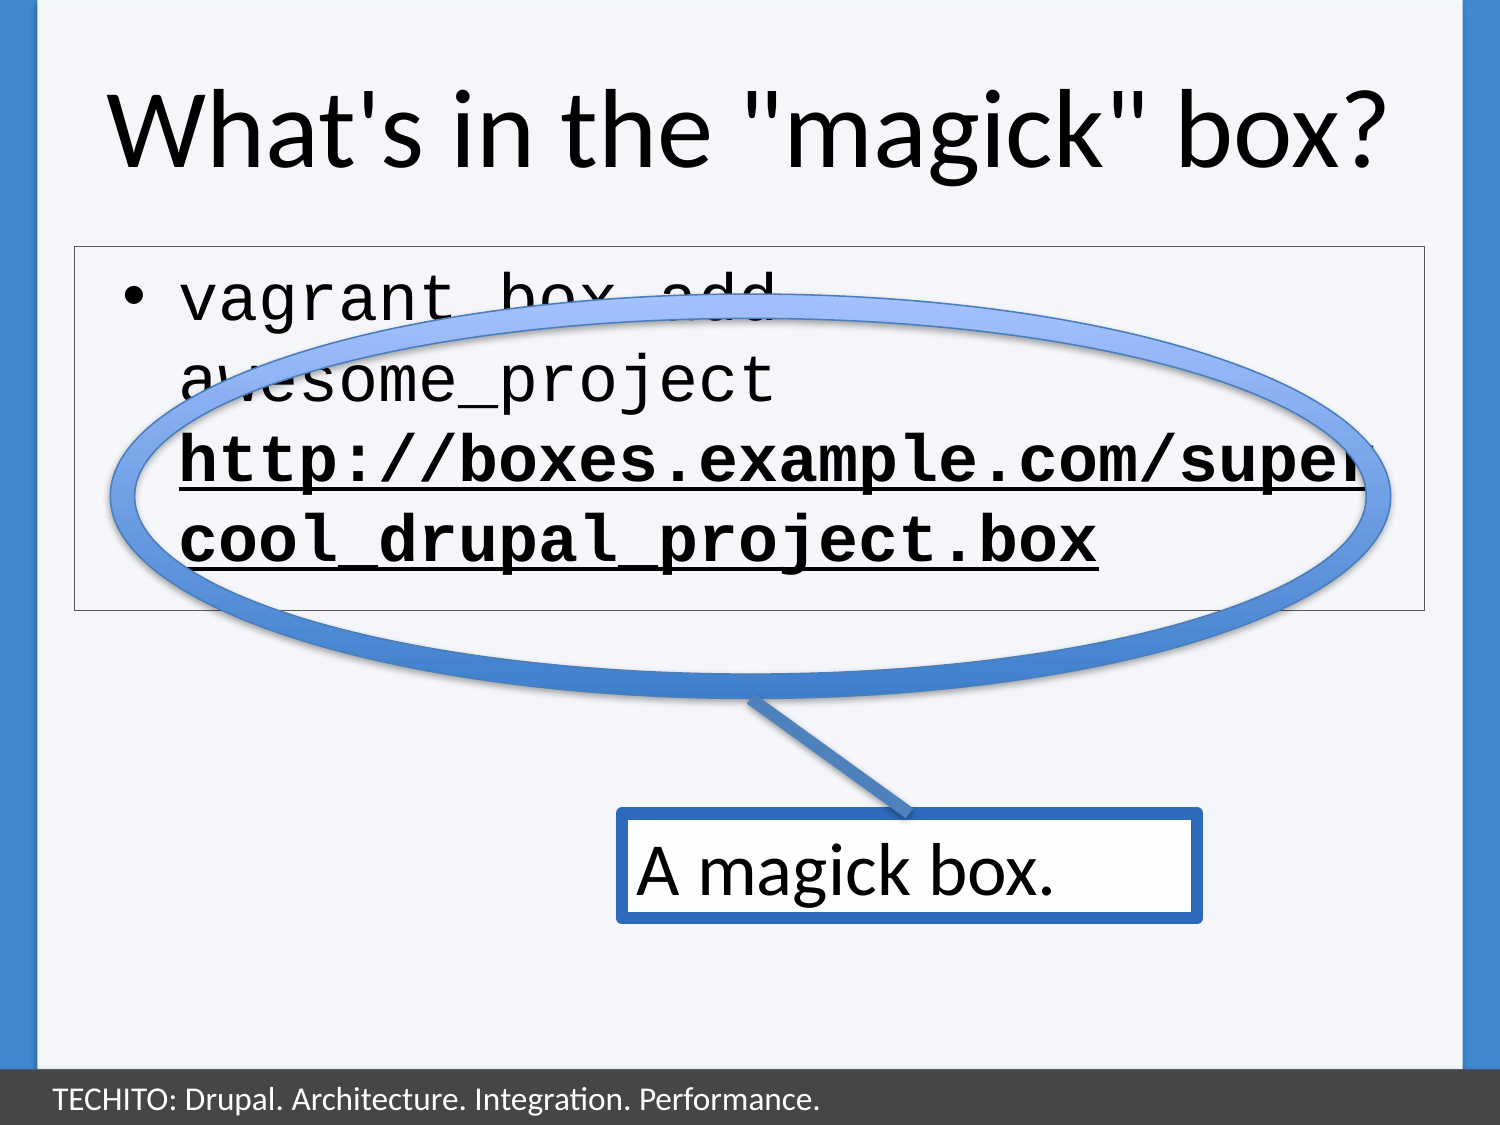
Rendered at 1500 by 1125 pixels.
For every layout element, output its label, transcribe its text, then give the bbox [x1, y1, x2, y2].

text_box [109, 293, 1392, 700]
title What's in the "magick" box? [75, 29, 1425, 217]
text_box vagrant box add awesome_project http://boxes.example.com/supercool_drupal_project.box [74, 246, 1425, 611]
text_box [750, 698, 910, 814]
text_box A magick box. [621, 813, 1197, 918]
